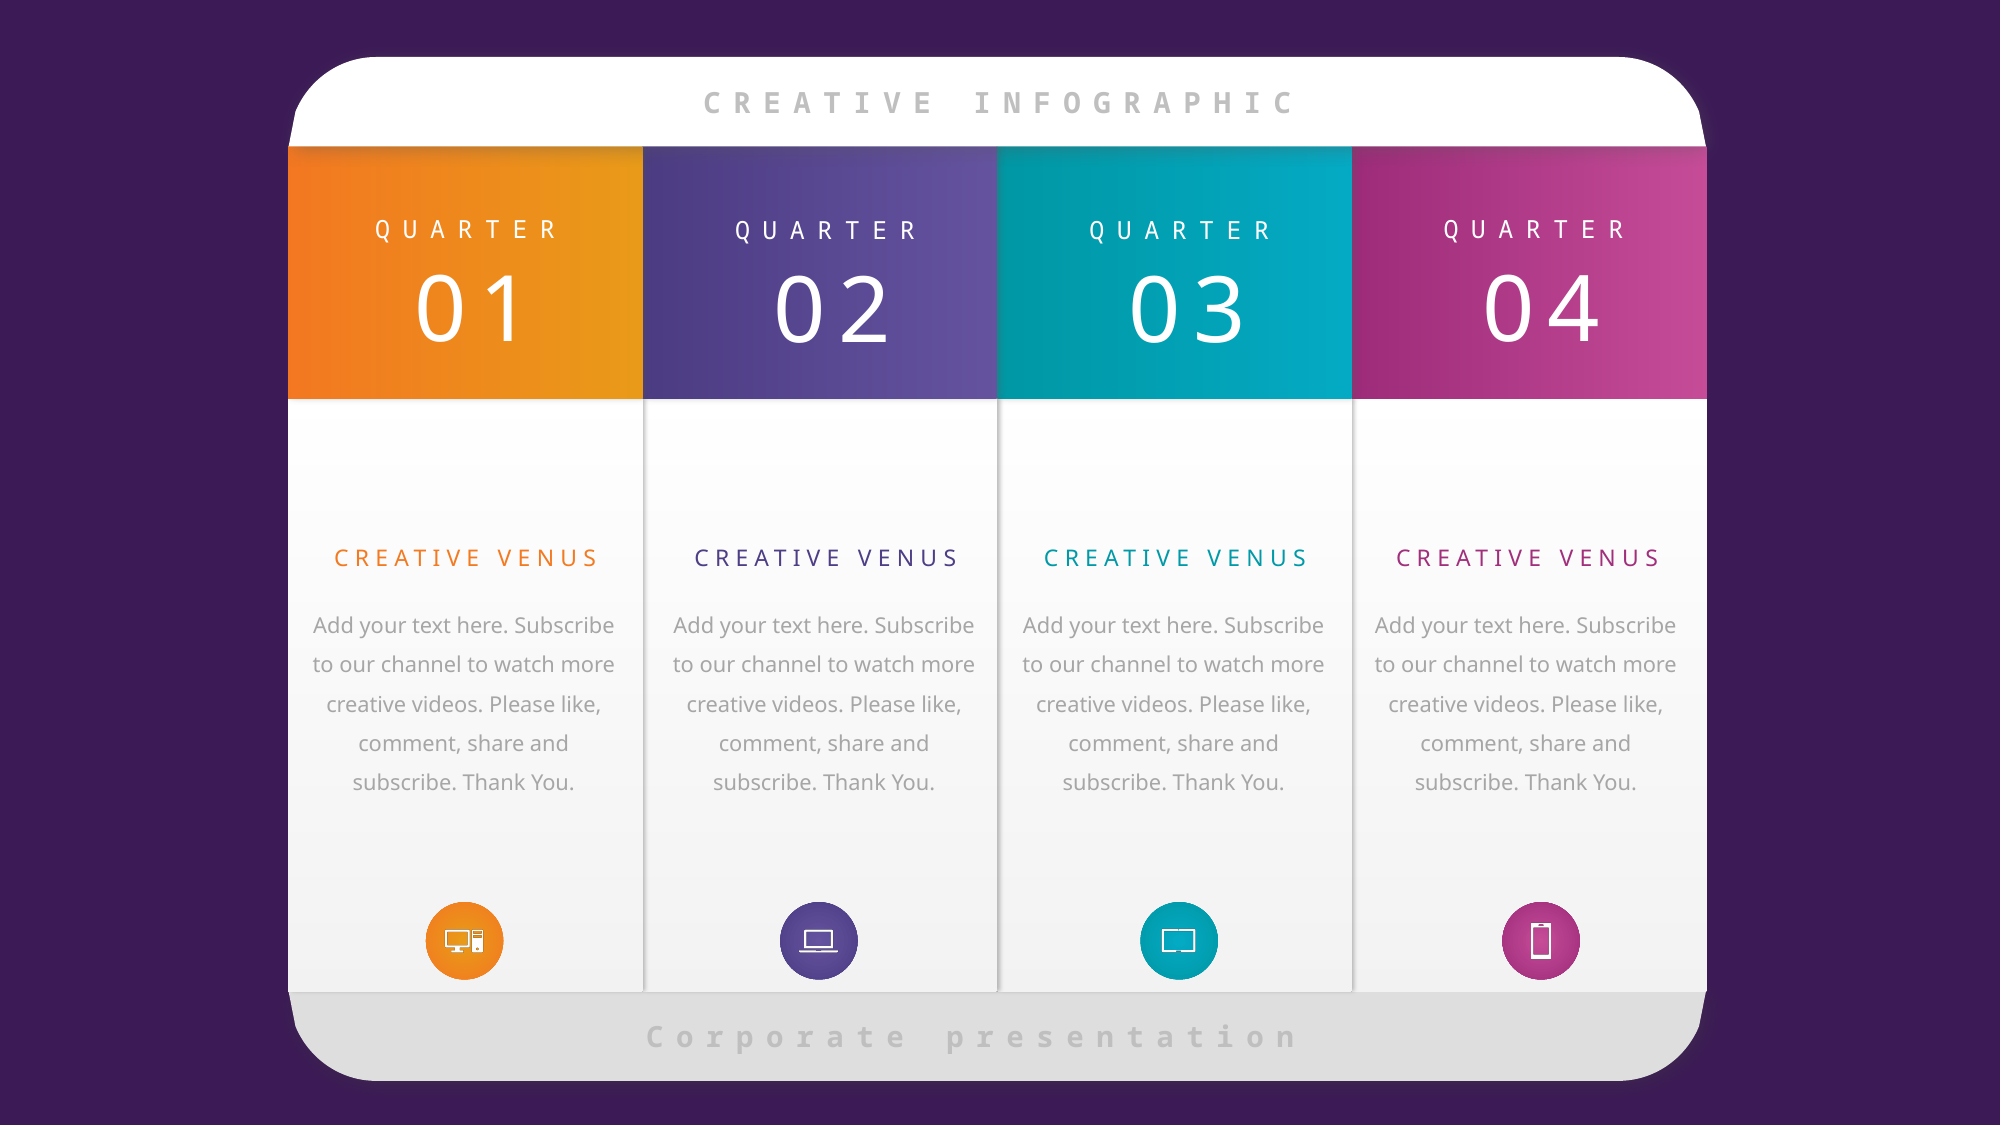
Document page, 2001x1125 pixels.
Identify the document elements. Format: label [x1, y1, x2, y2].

text_box [287, 56, 1707, 1081]
